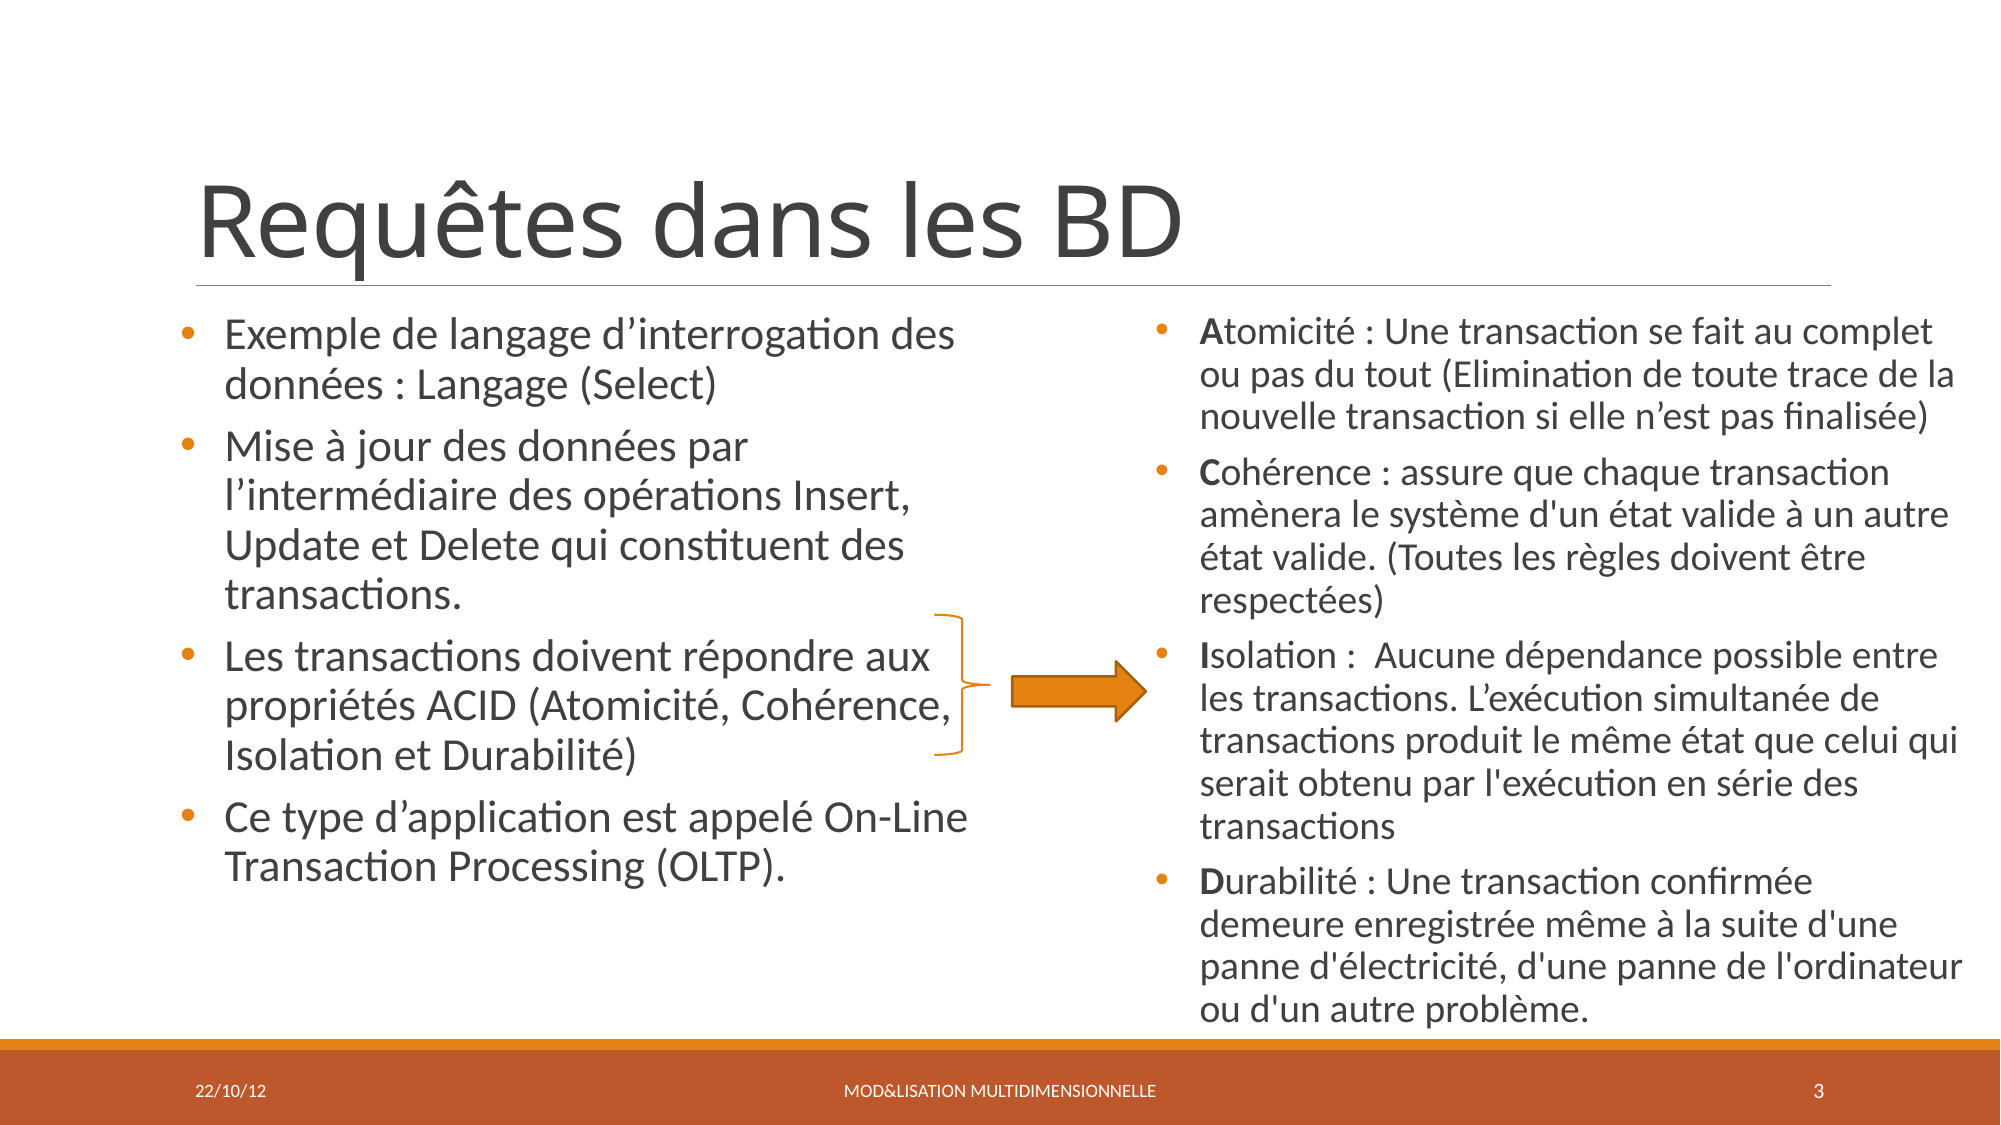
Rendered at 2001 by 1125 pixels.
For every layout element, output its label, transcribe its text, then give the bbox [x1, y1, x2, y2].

footer Mod&lisation multidimensionnelle [604, 1059, 1396, 1120]
title Requêtes dans les BD [180, 47, 1830, 285]
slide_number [180, 1059, 586, 1120]
text_box [934, 613, 991, 756]
text_box [1010, 660, 1147, 723]
list Atomicité : Une transaction se fait au complet ou pas du tout (Elimination de toute trace de la nouvelle transaction si elle n’est pas finalisée) Cohérence : assure que chaque transaction amènera le système d'un état valide à un autre état valide. (Toutes les règles doivent être respectées) Isolation : Aucune dépendance possible entre les transactions. L’exécution simultanée de transactions produit le même état que celui qui serait obtenu par l'exécution en série des transactions Durabilité : Une transaction confirmée demeure enregistrée même à la suite d'une panne d'électricité, d'une panne de l'ordinateur ou d'un autre problème. [1155, 302, 1966, 1031]
list Exemple de langage d’interrogation des données : Langage (Select) Mise à jour des données par l’intermédiaire des opérations Insert, Update et Delete qui constituent des transactions. Les transactions doivent répondre aux propriétés ACID (Atomicité, Cohérence, Isolation et Durabilité) Ce type d’application est appelé On-Line Transaction Processing (OLTP). [180, 302, 990, 963]
slide_number 3 [1624, 1059, 1840, 1120]
